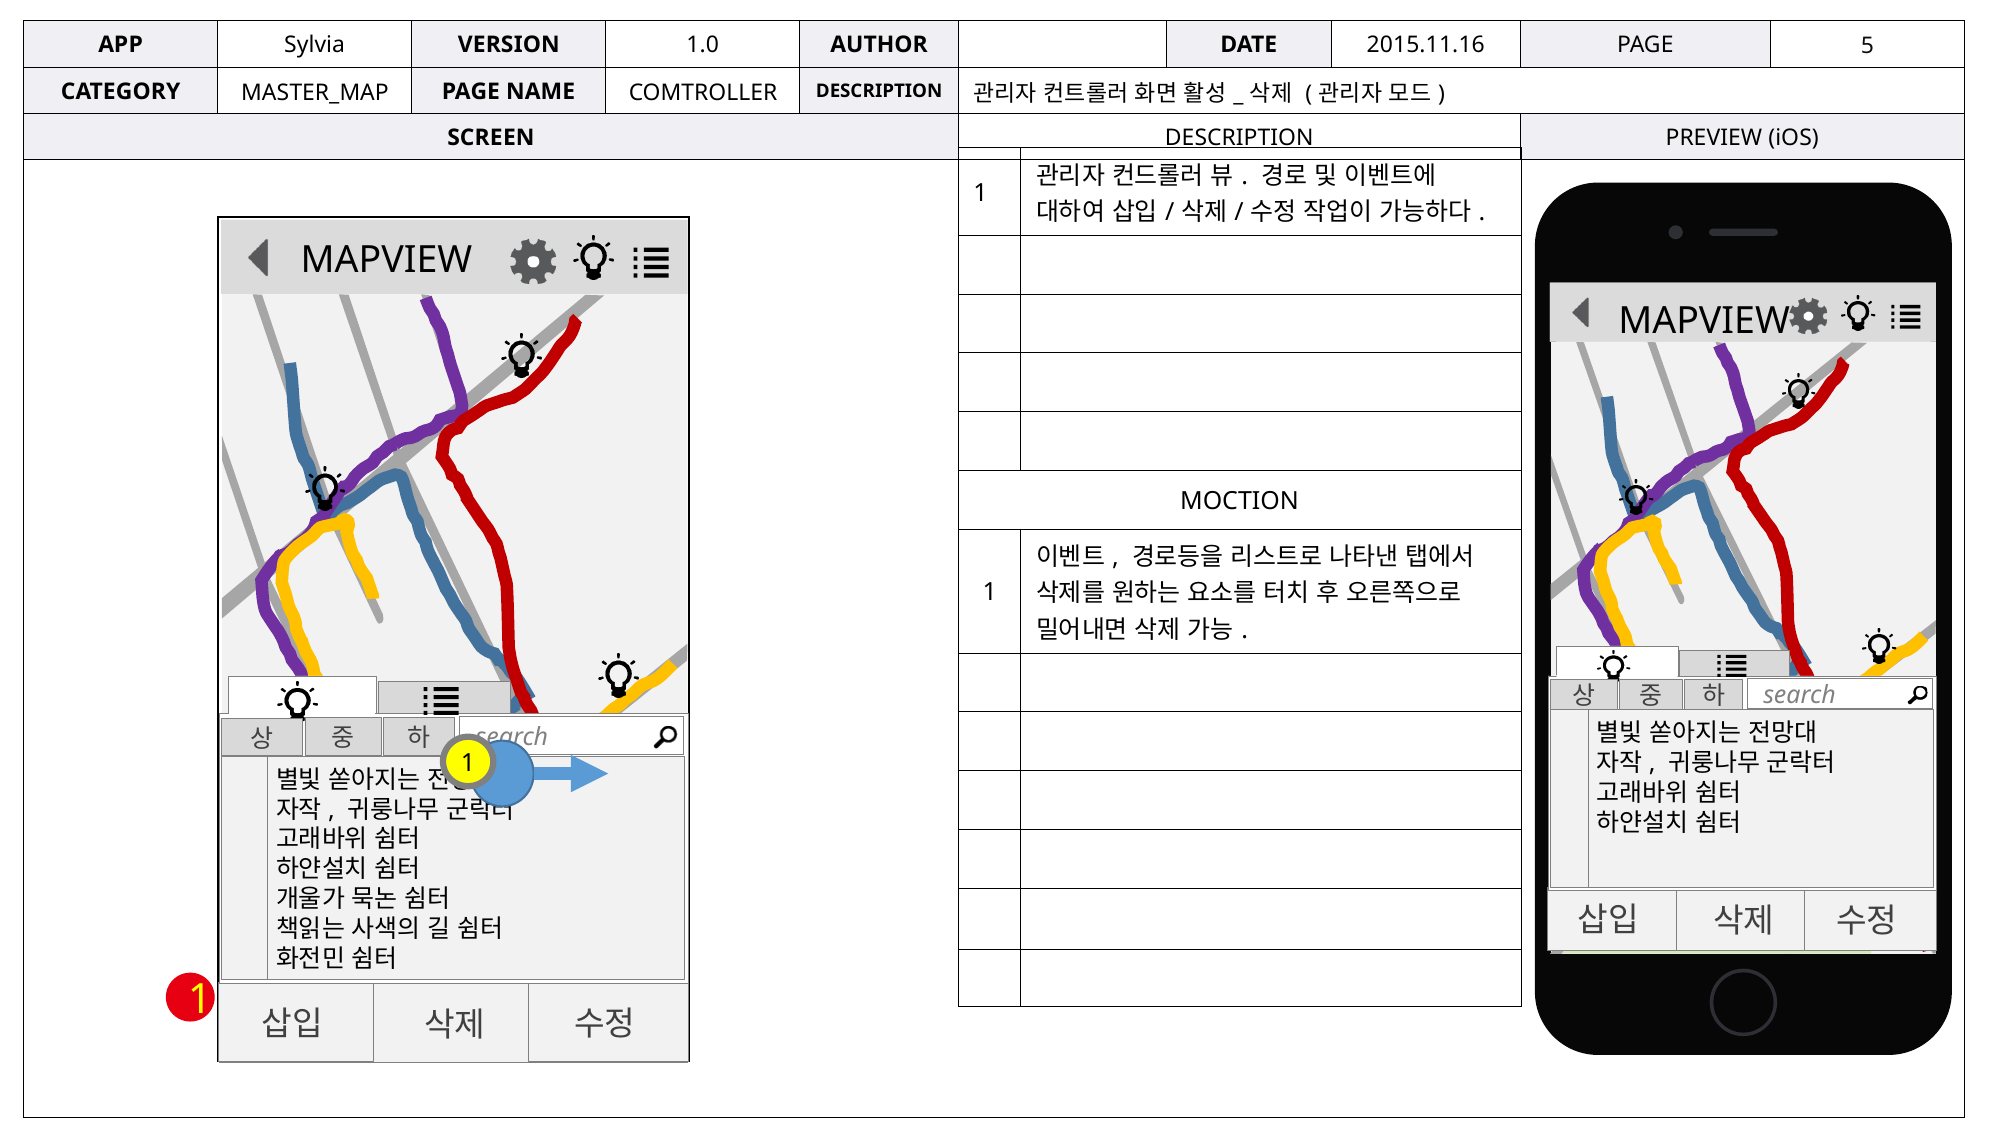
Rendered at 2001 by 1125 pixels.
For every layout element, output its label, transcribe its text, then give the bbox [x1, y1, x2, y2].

table_header [1331, 21, 1521, 67]
table_cell [1021, 353, 1521, 411]
table_cell [959, 236, 1020, 294]
table_cell [959, 889, 1020, 949]
table_cell [24, 116, 959, 162]
text_box 1 [164, 971, 216, 1023]
picture [571, 235, 616, 280]
table_cell MASTER_MAP [218, 67, 412, 116]
table_cell [1021, 712, 1521, 770]
table_cell [1021, 771, 1521, 829]
table_header [606, 21, 800, 67]
table_cell [959, 412, 1020, 470]
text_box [221, 718, 685, 979]
table_cell [1021, 950, 1521, 1006]
table_cell [959, 654, 1020, 711]
picture [633, 247, 669, 279]
table_cell COMTROLLER [606, 67, 800, 116]
table_header [959, 21, 1167, 67]
table_header 5 [1770, 21, 1964, 67]
table_cell [959, 116, 1521, 162]
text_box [221, 984, 688, 1063]
table_header 관리자 컨드롤러 뷰. 경로 및 이벤트에 대하여 삽입/삭제/수정 작업이 가능하다. [1021, 162, 1521, 235]
table_cell 이벤트, 경로등을 리스트로 나타낸 탭에서 삭제를 원하는 요소를 터치 후 오른쪽으로 밀어내면 삭제 가능. [1021, 530, 1521, 653]
table_cell [1021, 889, 1521, 949]
picture [510, 237, 557, 284]
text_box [221, 293, 688, 675]
table_header [218, 21, 412, 67]
table_cell [959, 353, 1020, 411]
table_header [24, 21, 218, 67]
table_cell [959, 712, 1020, 770]
table_cell [959, 830, 1020, 888]
table_cell [412, 67, 606, 116]
table_cell [1021, 236, 1521, 294]
table_header [800, 21, 959, 67]
table_cell [24, 67, 218, 116]
table_cell [1021, 295, 1521, 352]
table_cell 관리자 컨트롤러 화면 활성_삭제 (관리자 모드) [959, 67, 1964, 116]
table_cell [959, 771, 1020, 829]
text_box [1547, 282, 1939, 954]
table_cell [1021, 654, 1521, 711]
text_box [442, 736, 494, 787]
text_box [220, 219, 688, 295]
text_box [219, 675, 689, 984]
table_cell [800, 67, 959, 116]
table_header [1167, 21, 1331, 67]
table_header [1521, 21, 1770, 67]
table_cell [959, 950, 1020, 1006]
table_cell [1021, 830, 1521, 888]
table_cell [1521, 116, 1964, 162]
table_cell [959, 295, 1020, 352]
table_cell MOCTION [959, 471, 1521, 529]
text_box MAPVIEW [285, 227, 639, 287]
table_header [412, 21, 606, 67]
table_cell [1021, 412, 1521, 470]
table_cell 1 [959, 530, 1020, 653]
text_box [459, 710, 691, 763]
table_header 1 [959, 162, 1020, 235]
picture [238, 237, 278, 277]
